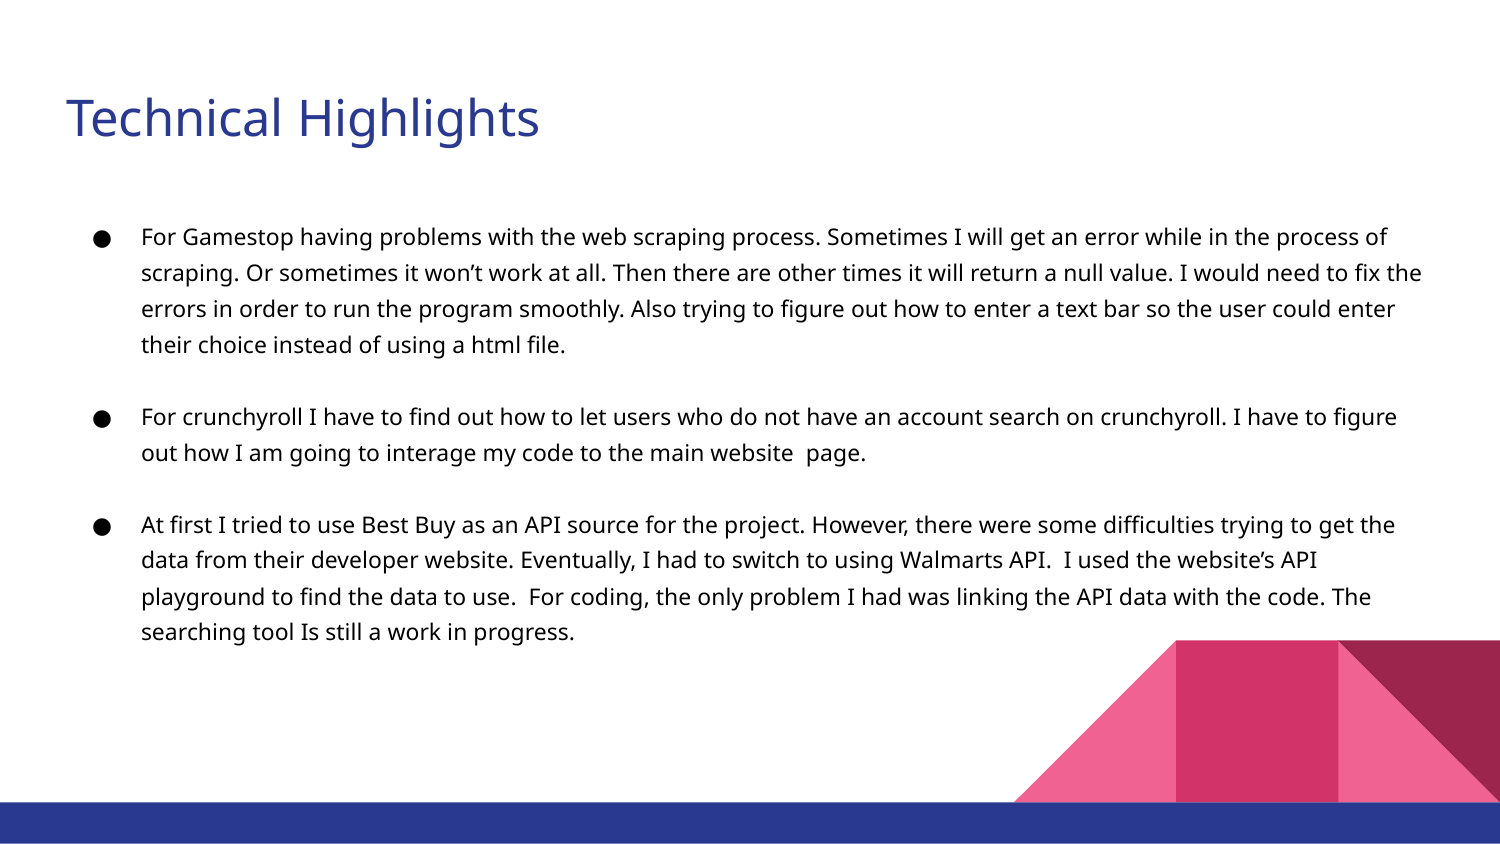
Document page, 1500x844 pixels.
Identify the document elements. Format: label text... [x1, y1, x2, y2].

list For Gamestop having problems with the web scraping process. Sometimes I will get an error while in the process of scraping. Or sometimes it won’t work at all. Then there are other times it will return a null value. I would need to fix the errors in order to run the program smoothly. Also trying to figure out how to enter a text bar so the user could enter their choice instead of using a html file. For crunchyroll I have to find out how to let users who do not have an account search on crunchyroll. I have to figure out how I am going to interage my code to the main website page. At first I tried to use Best Buy as an API source for the project. However, there were some difficulties trying to get the data from their developer website. Eventually, I had to switch to using Walmarts API. I used the website’s API playground to find the data to use. For coding, the only problem I had was linking the API data with the code. The searching tool Is still a work in progress. [51, 201, 1449, 750]
title Technical Highlights [51, 67, 1449, 167]
